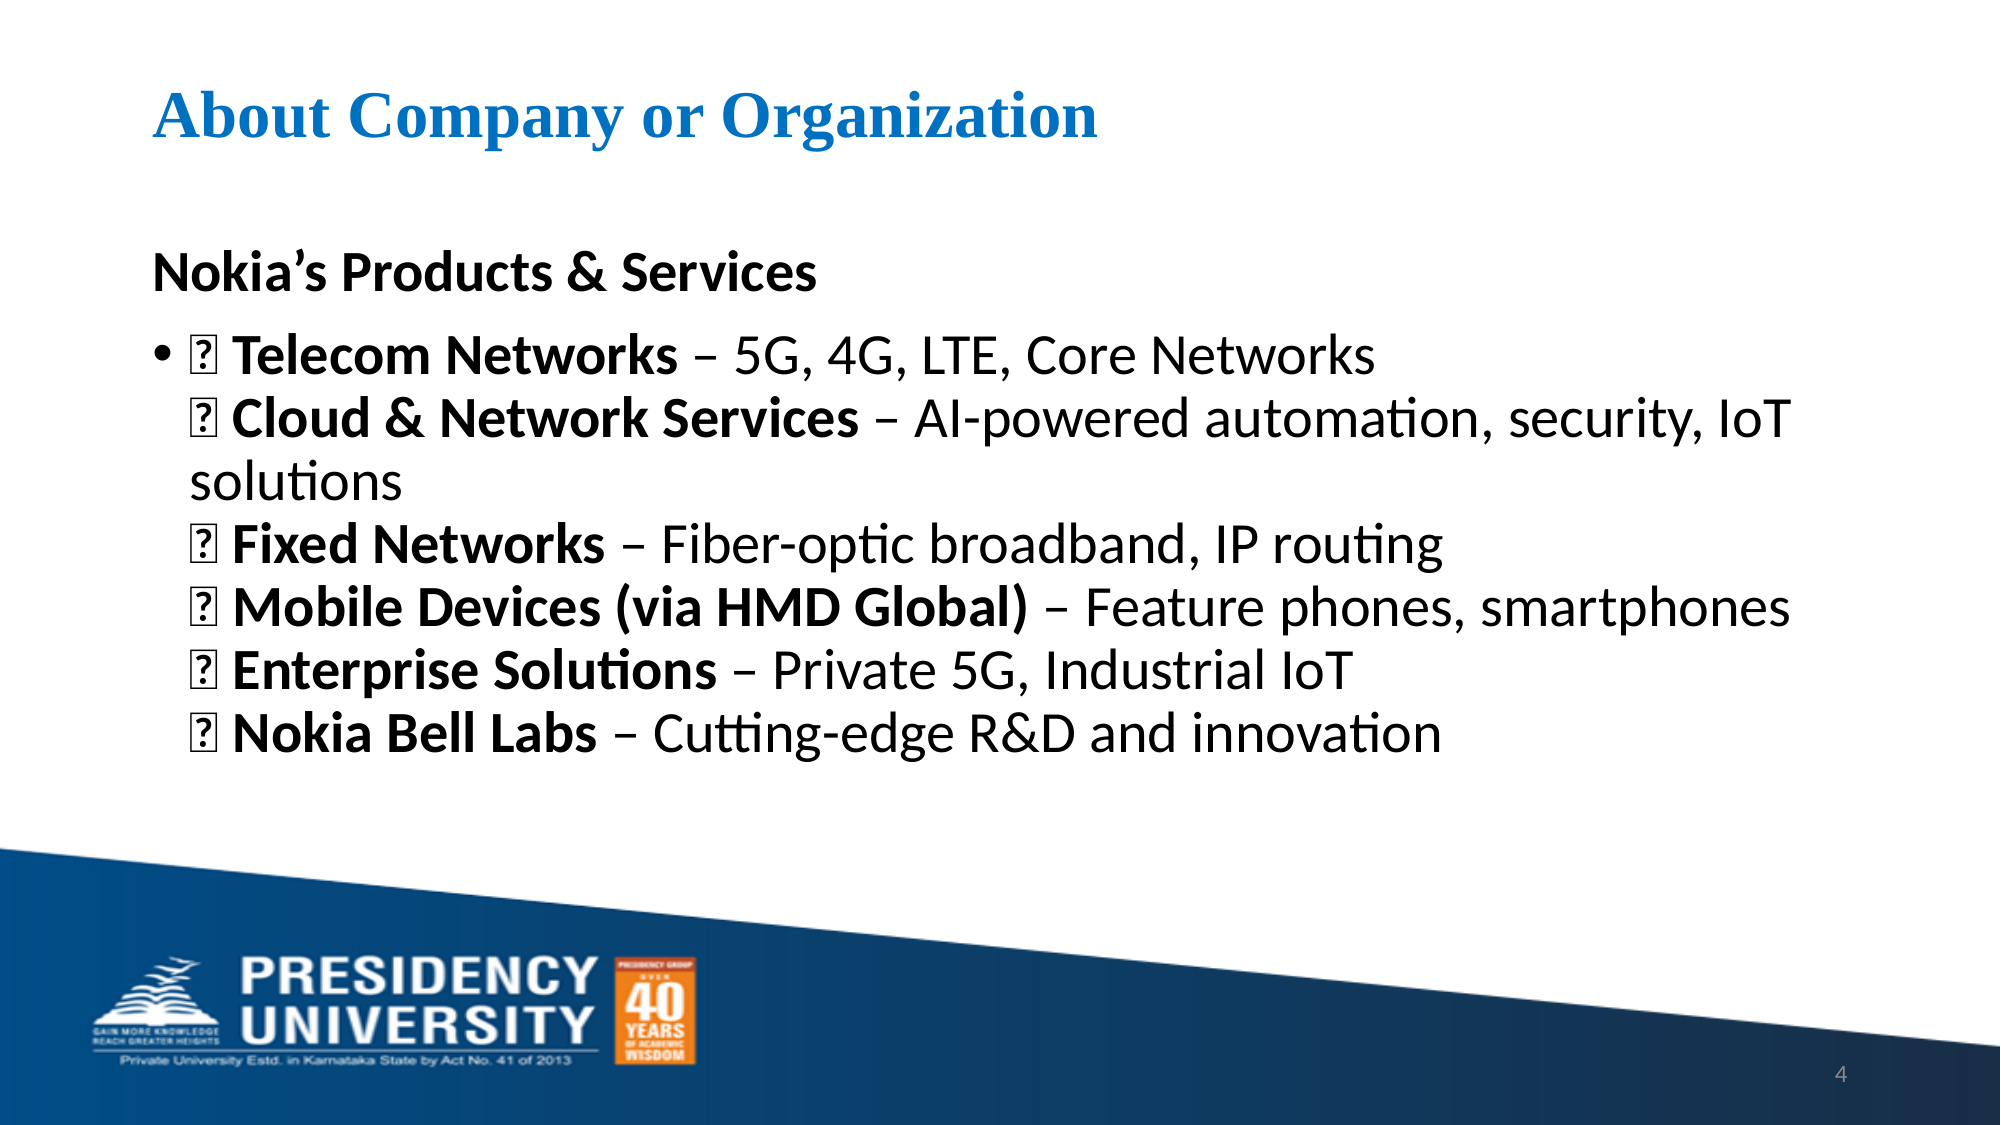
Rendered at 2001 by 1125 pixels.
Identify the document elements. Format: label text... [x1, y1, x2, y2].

slide_number 4 [1412, 1042, 1863, 1103]
picture [0, 845, 2000, 1125]
title About Company or Organization [137, 59, 1863, 172]
list Nokia’s Products & Services ✅ Telecom Networks – 5G, 4G, LTE, Core Networks ✅ Cloud & Network Services – AI-powered automation, security, IoT solutions ✅ Fixed Networks – Fiber-optic broadband, IP routing ✅ Mobile Devices (via HMD Global) – Feature phones, smartphones ✅ Enterprise Solutions – Private 5G, Industrial IoT ✅ Nokia Bell Labs – Cutting-edge R&D and innovation [137, 233, 1863, 758]
